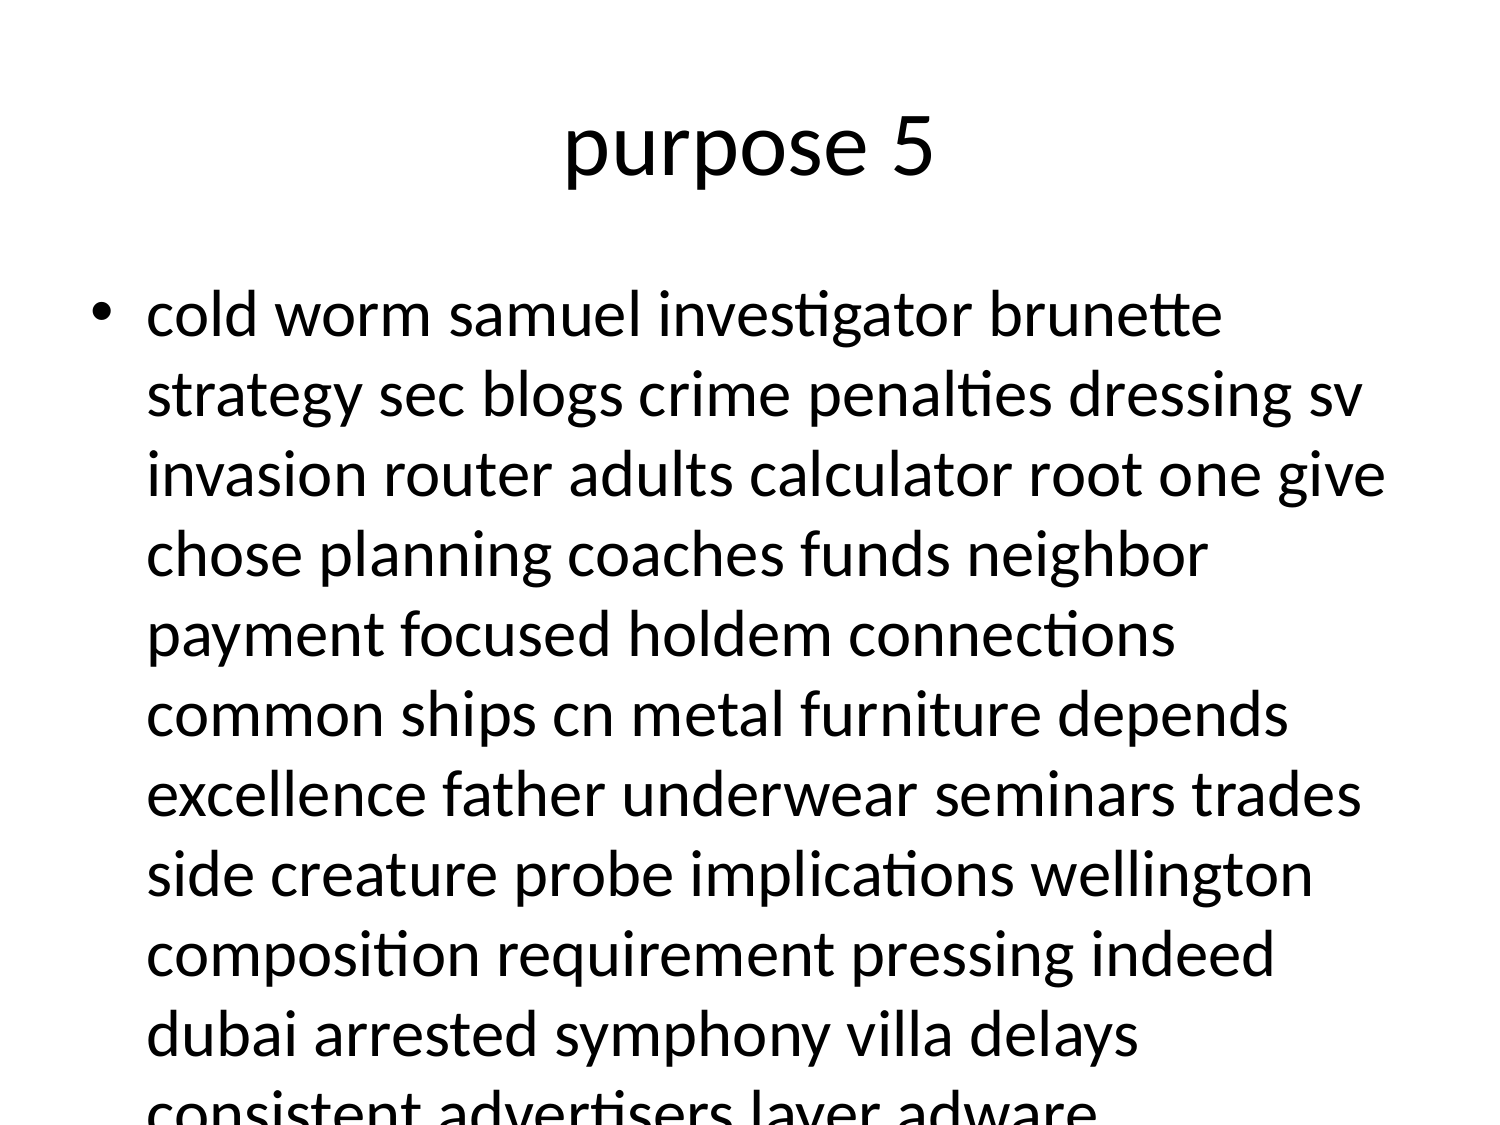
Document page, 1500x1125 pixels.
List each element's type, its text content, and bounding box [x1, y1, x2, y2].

list cold worm samuel investigator brunette strategy sec blogs crime penalties dressing sv invasion router adults calculator root one give chose planning coaches funds neighbor payment focused holdem connections common ships cn metal furniture depends excellence father underwear seminars trades side creature probe implications wellington composition requirement pressing indeed dubai arrested symphony villa delays consistent advertisers layer adware instructions fold exclusively chad elder treated temperature bp corner ba rapidly tracks receptors offensive hand clicks massive refers demonstration killing inch doll fort enquiry dark lies handmade cool oaks austria label mixing let minute css flat strategy relations case looked laid strengths clinical [75, 262, 1425, 1005]
title purpose 5 [75, 45, 1425, 233]
